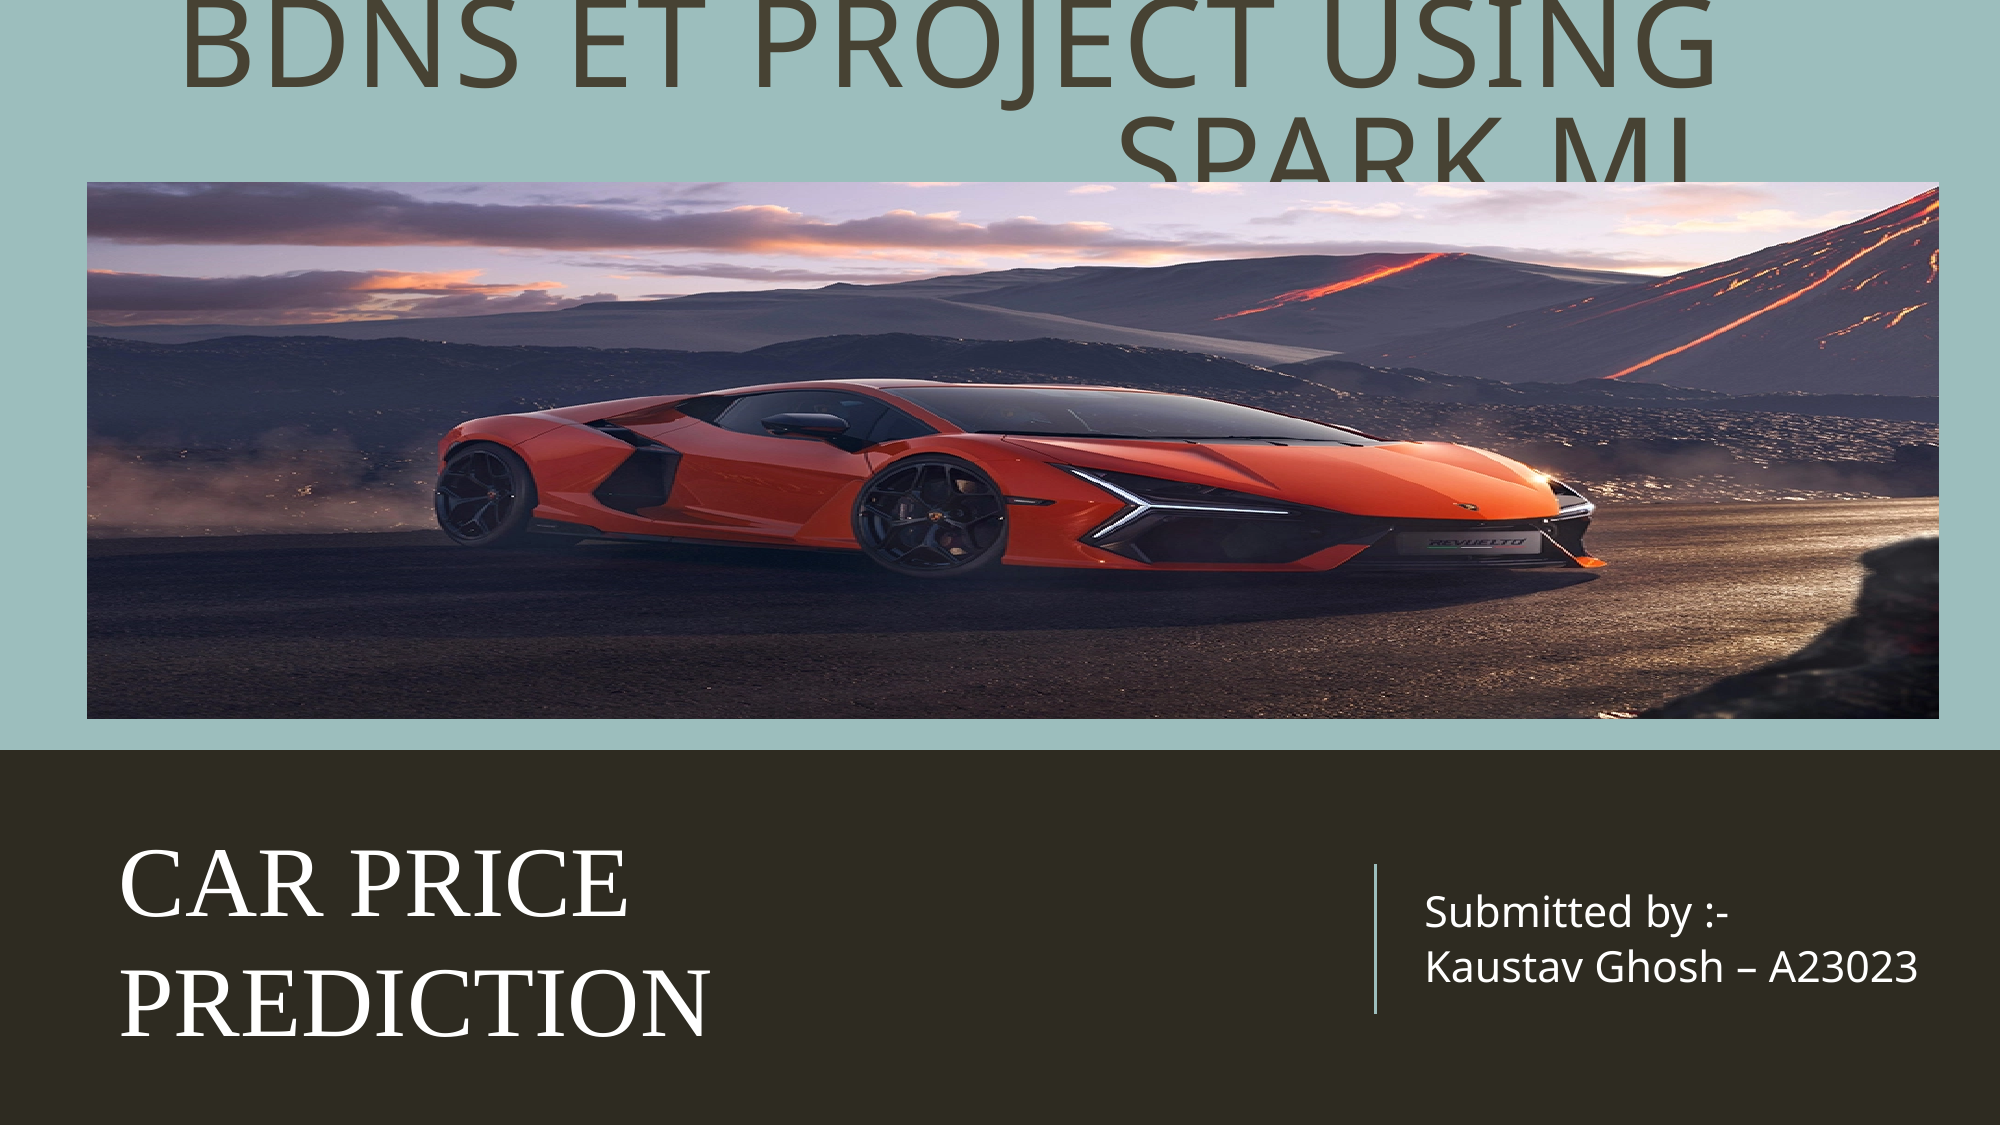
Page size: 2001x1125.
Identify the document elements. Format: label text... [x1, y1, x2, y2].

title BDNS ET PROJECT using SPARK ML [0, 0, 1744, 313]
subtitle Submitted by :- Kaustav Ghosh – A23023 [1409, 861, 1980, 1014]
text_box CAR PRICE PREDICTION [103, 808, 1000, 1064]
picture [86, 181, 1939, 719]
